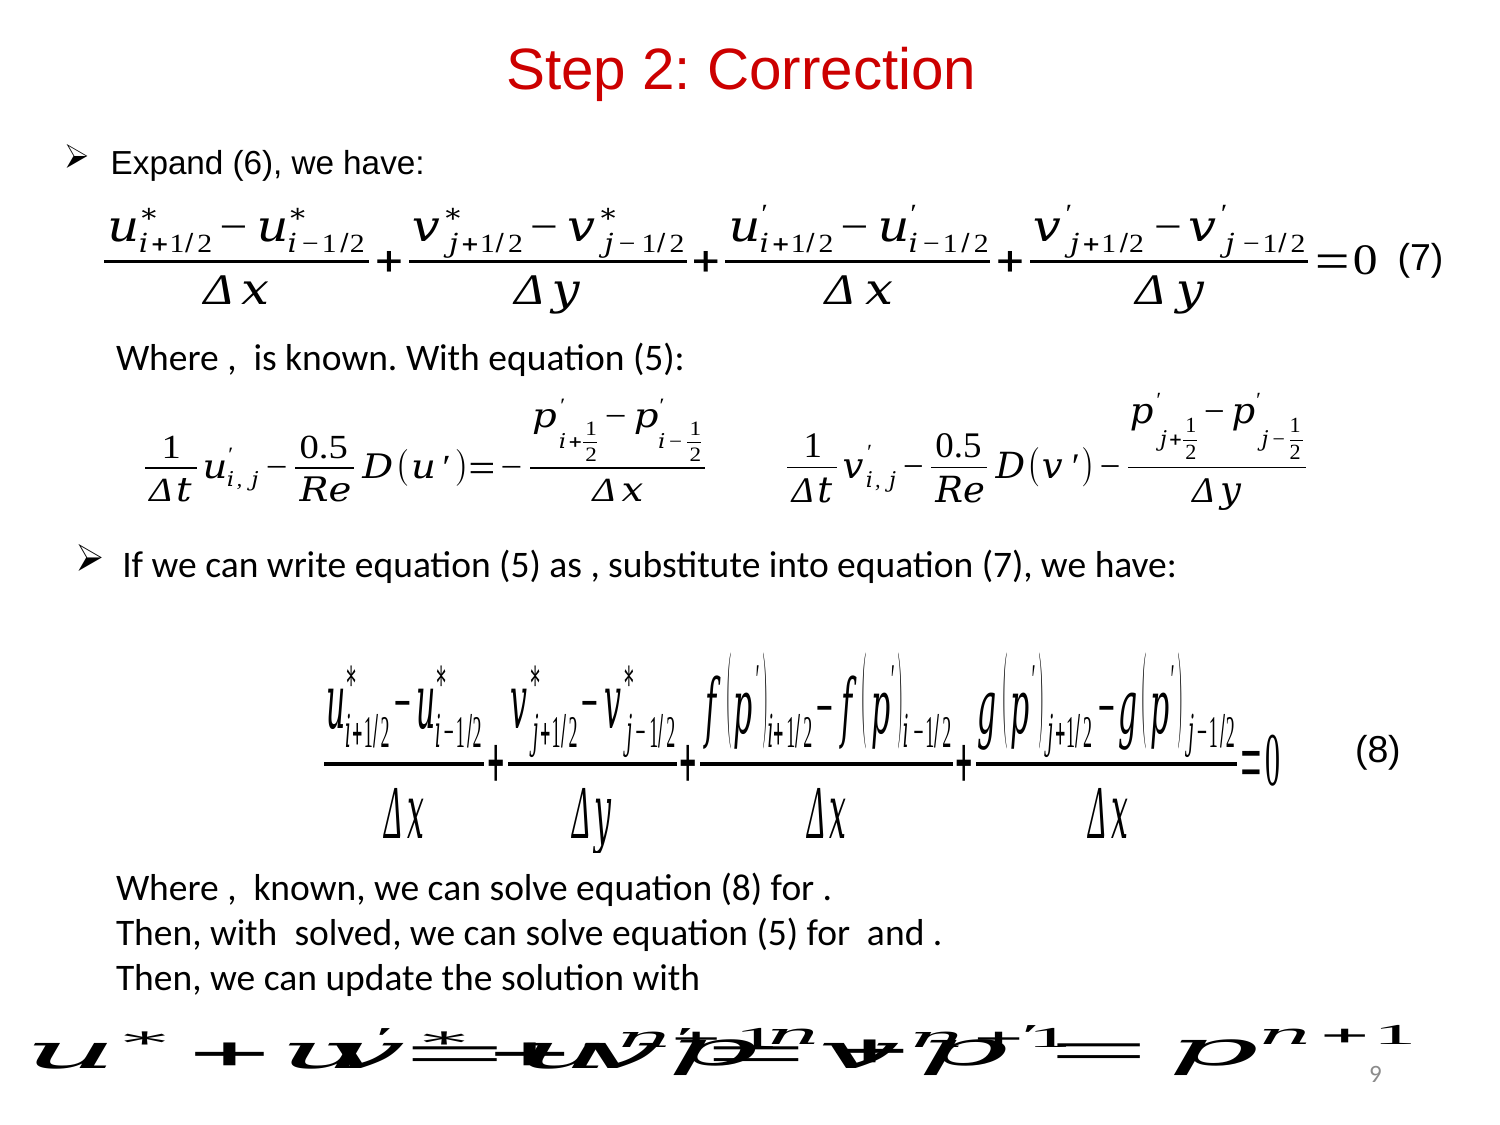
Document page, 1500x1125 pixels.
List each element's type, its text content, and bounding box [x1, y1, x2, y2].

text_box Step 2: Correction [101, 11, 1399, 121]
slide_number 9 [1059, 1042, 1397, 1103]
text_box Expand (6), we have: [48, 133, 1399, 189]
text_box (8) [1340, 717, 1458, 777]
text_box (7) [1383, 225, 1500, 285]
